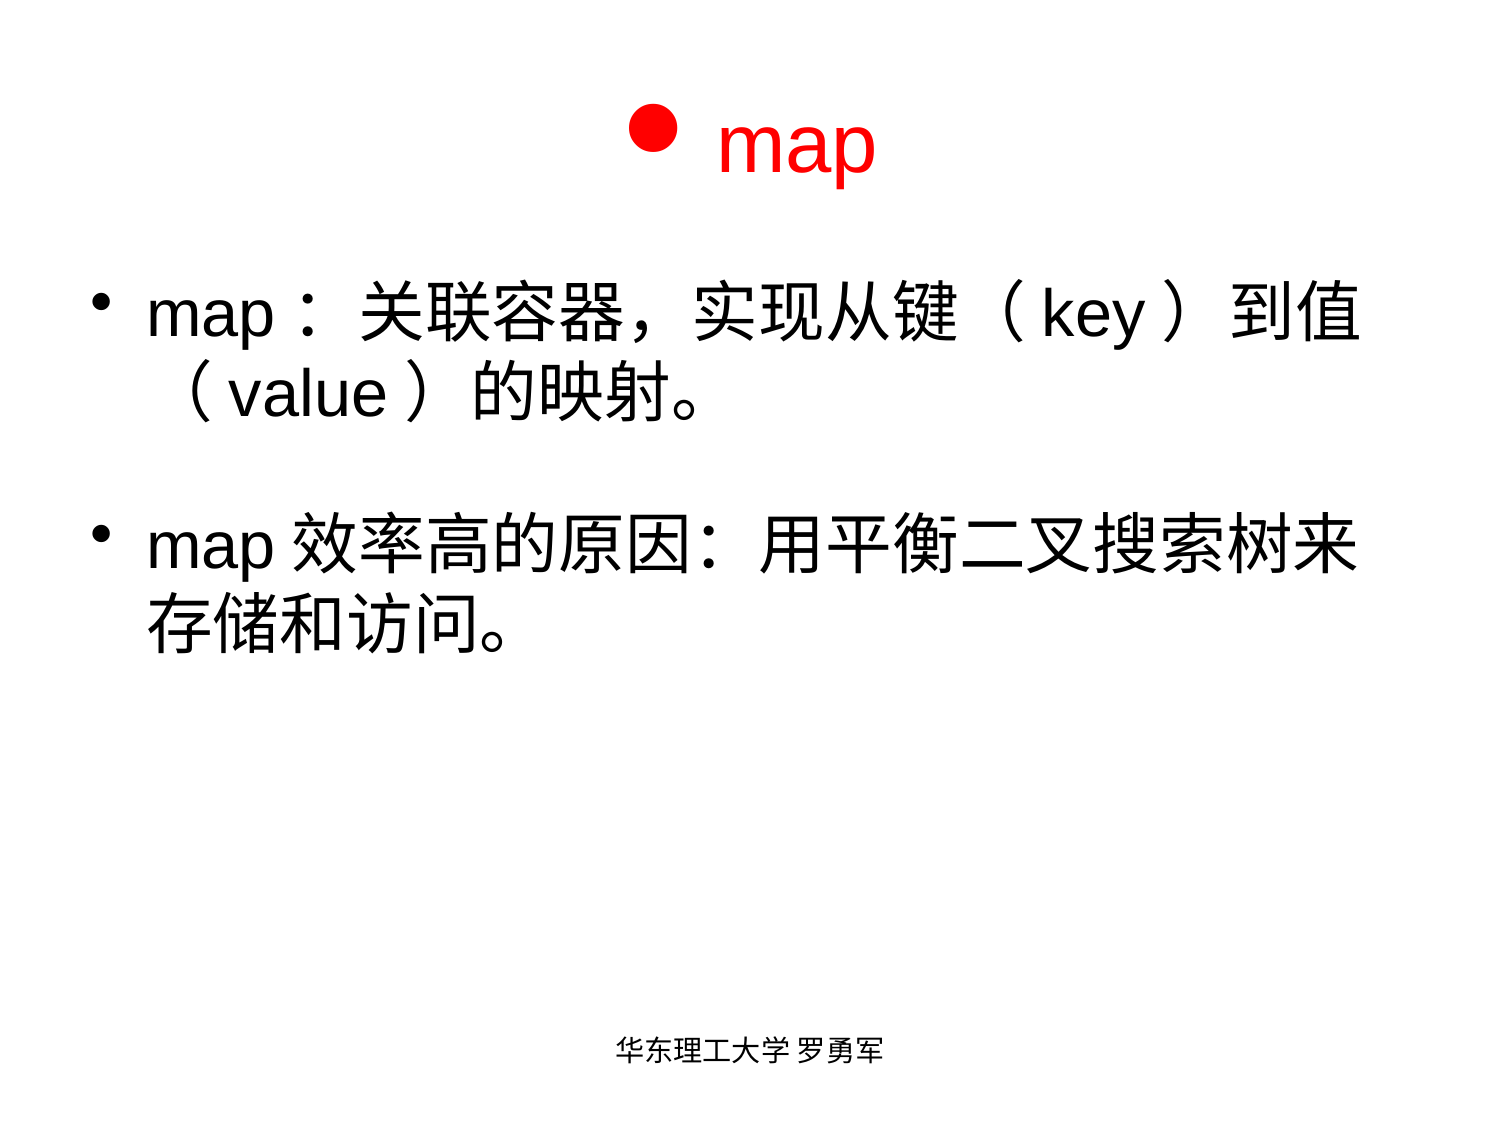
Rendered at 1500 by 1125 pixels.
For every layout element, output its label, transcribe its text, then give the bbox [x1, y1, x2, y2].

title map [75, 45, 1425, 233]
list map：关联容器，实现从键（key）到值（value）的映射。 map效率高的原因：用平衡二叉搜索树来存储和访问。 [75, 262, 1425, 1005]
footer 华东理工大学 罗勇军 [512, 1024, 988, 1103]
